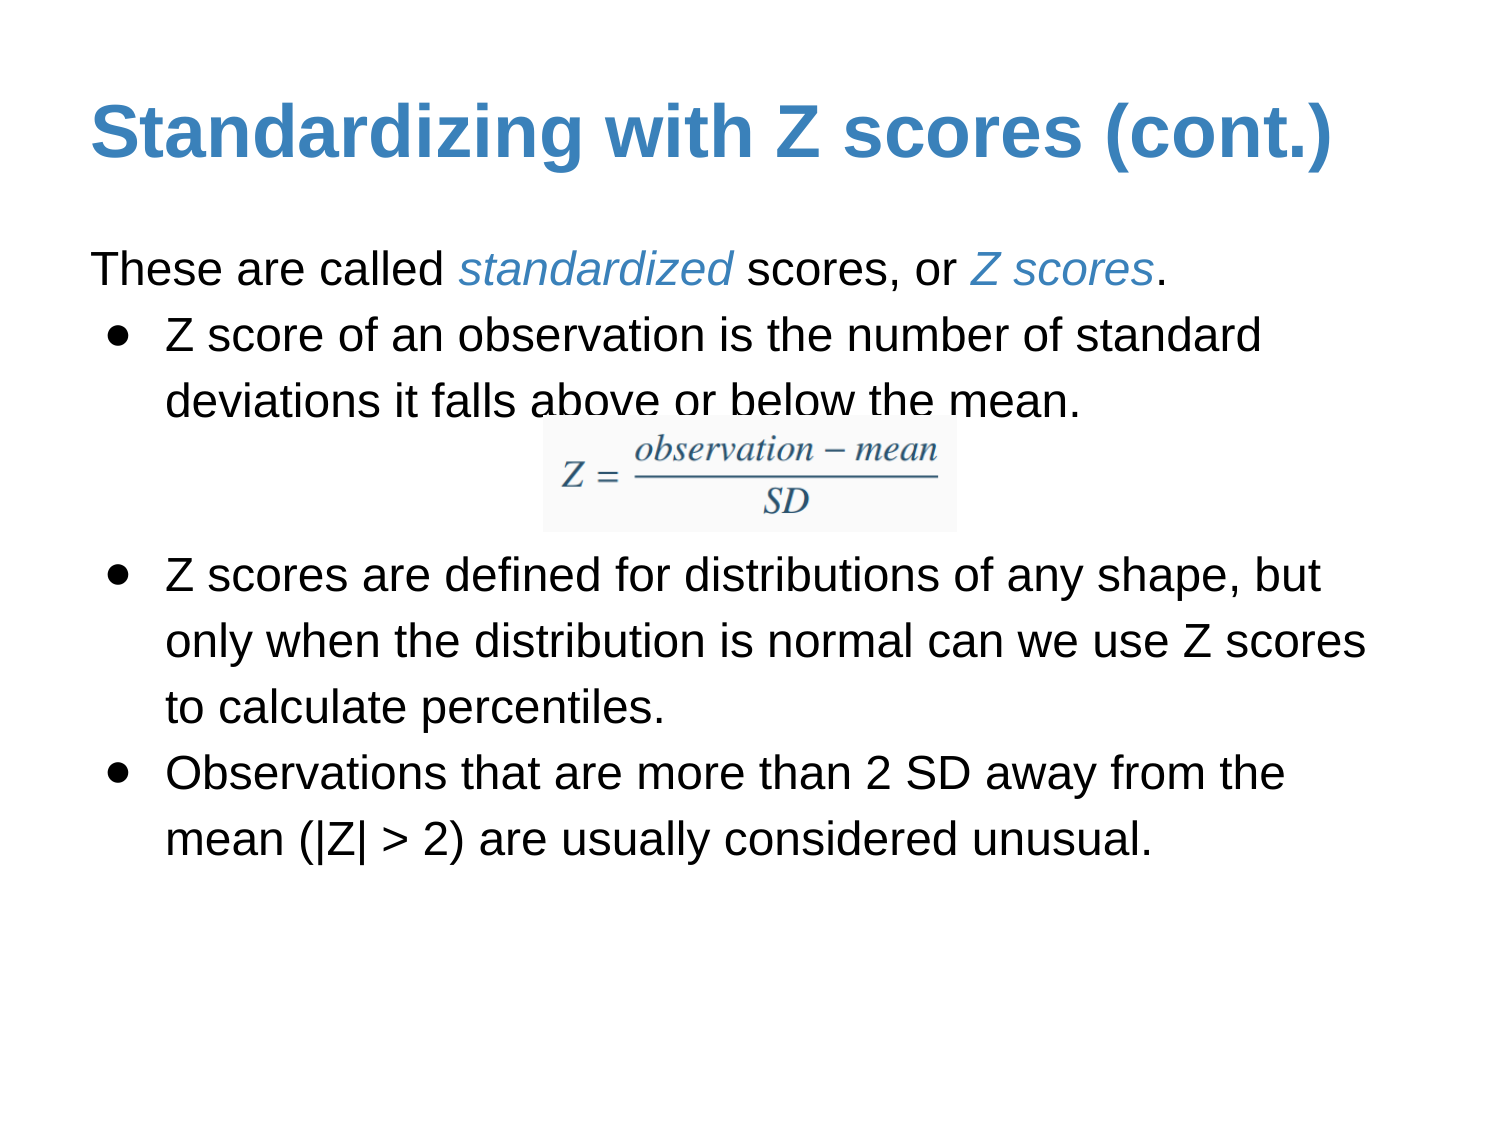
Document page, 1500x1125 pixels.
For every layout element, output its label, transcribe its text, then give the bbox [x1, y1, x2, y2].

list These are called standardized scores, or Z scores. Z score of an observation is the number of standard deviations it falls above or below the mean. Z scores are defined for distributions of any shape, but only when the distribution is normal can we use Z scores to calculate percentiles. Observations that are more than 2 SD away from the mean (|Z| > 2) are usually considered unusual. [75, 214, 1426, 996]
picture [543, 415, 957, 532]
title Standardizing with Z scores (cont.) [75, 0, 1425, 188]
